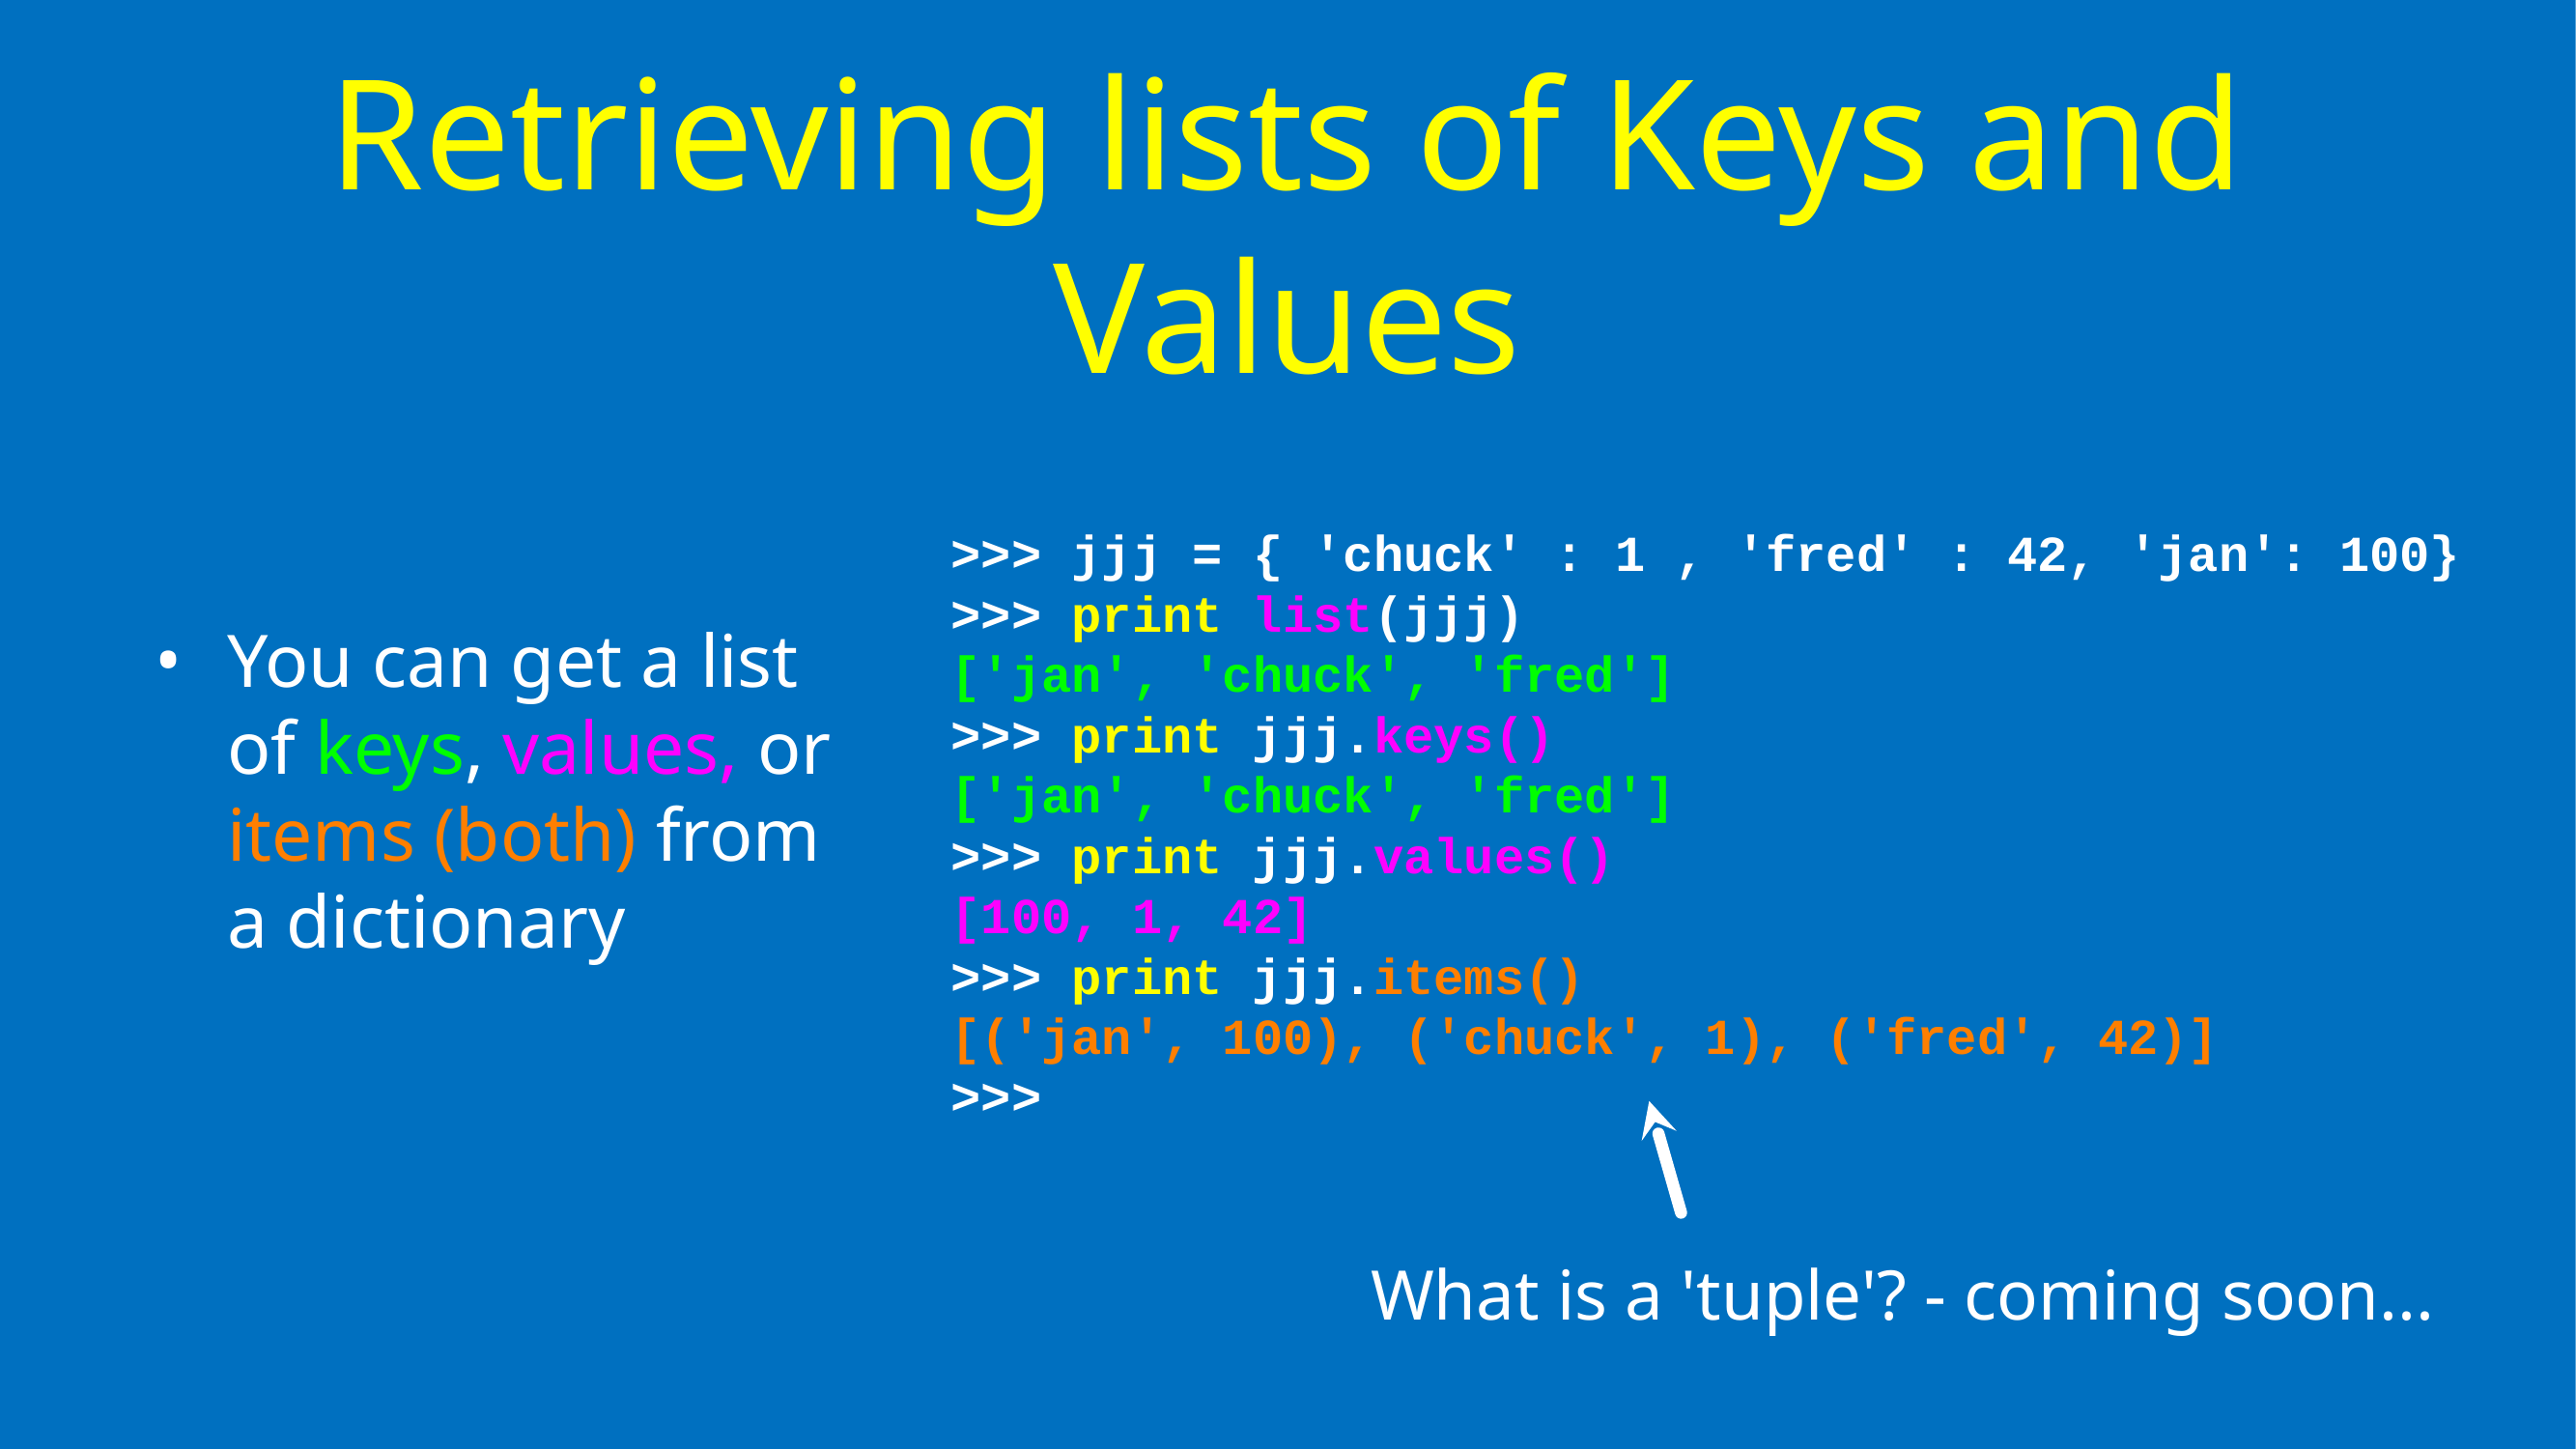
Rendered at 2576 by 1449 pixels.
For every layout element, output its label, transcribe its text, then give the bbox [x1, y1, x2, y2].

title Retrieving lists of Keys and Values [183, 38, 2391, 403]
text_box >>> jjj = { 'chuck' : 1 , 'fred' : 42, 'jan': 100} >>> print list(jjj) ['jan', 'chuck', 'fred'] >>> print jjj.keys() ['jan', 'chuck', 'fred'] >>> print jjj.values() [100, 1, 42] >>> print jjj.items() [('jan', 100), ('chuck', 1), ('fred', 42)] >>> [950, 402, 2477, 1244]
text_box What is a 'tuple'? - coming soon... [1353, 1242, 2452, 1342]
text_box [1649, 1100, 1682, 1213]
list You can get a list of keys, values, or items (both) from a dictionary [149, 450, 850, 1127]
